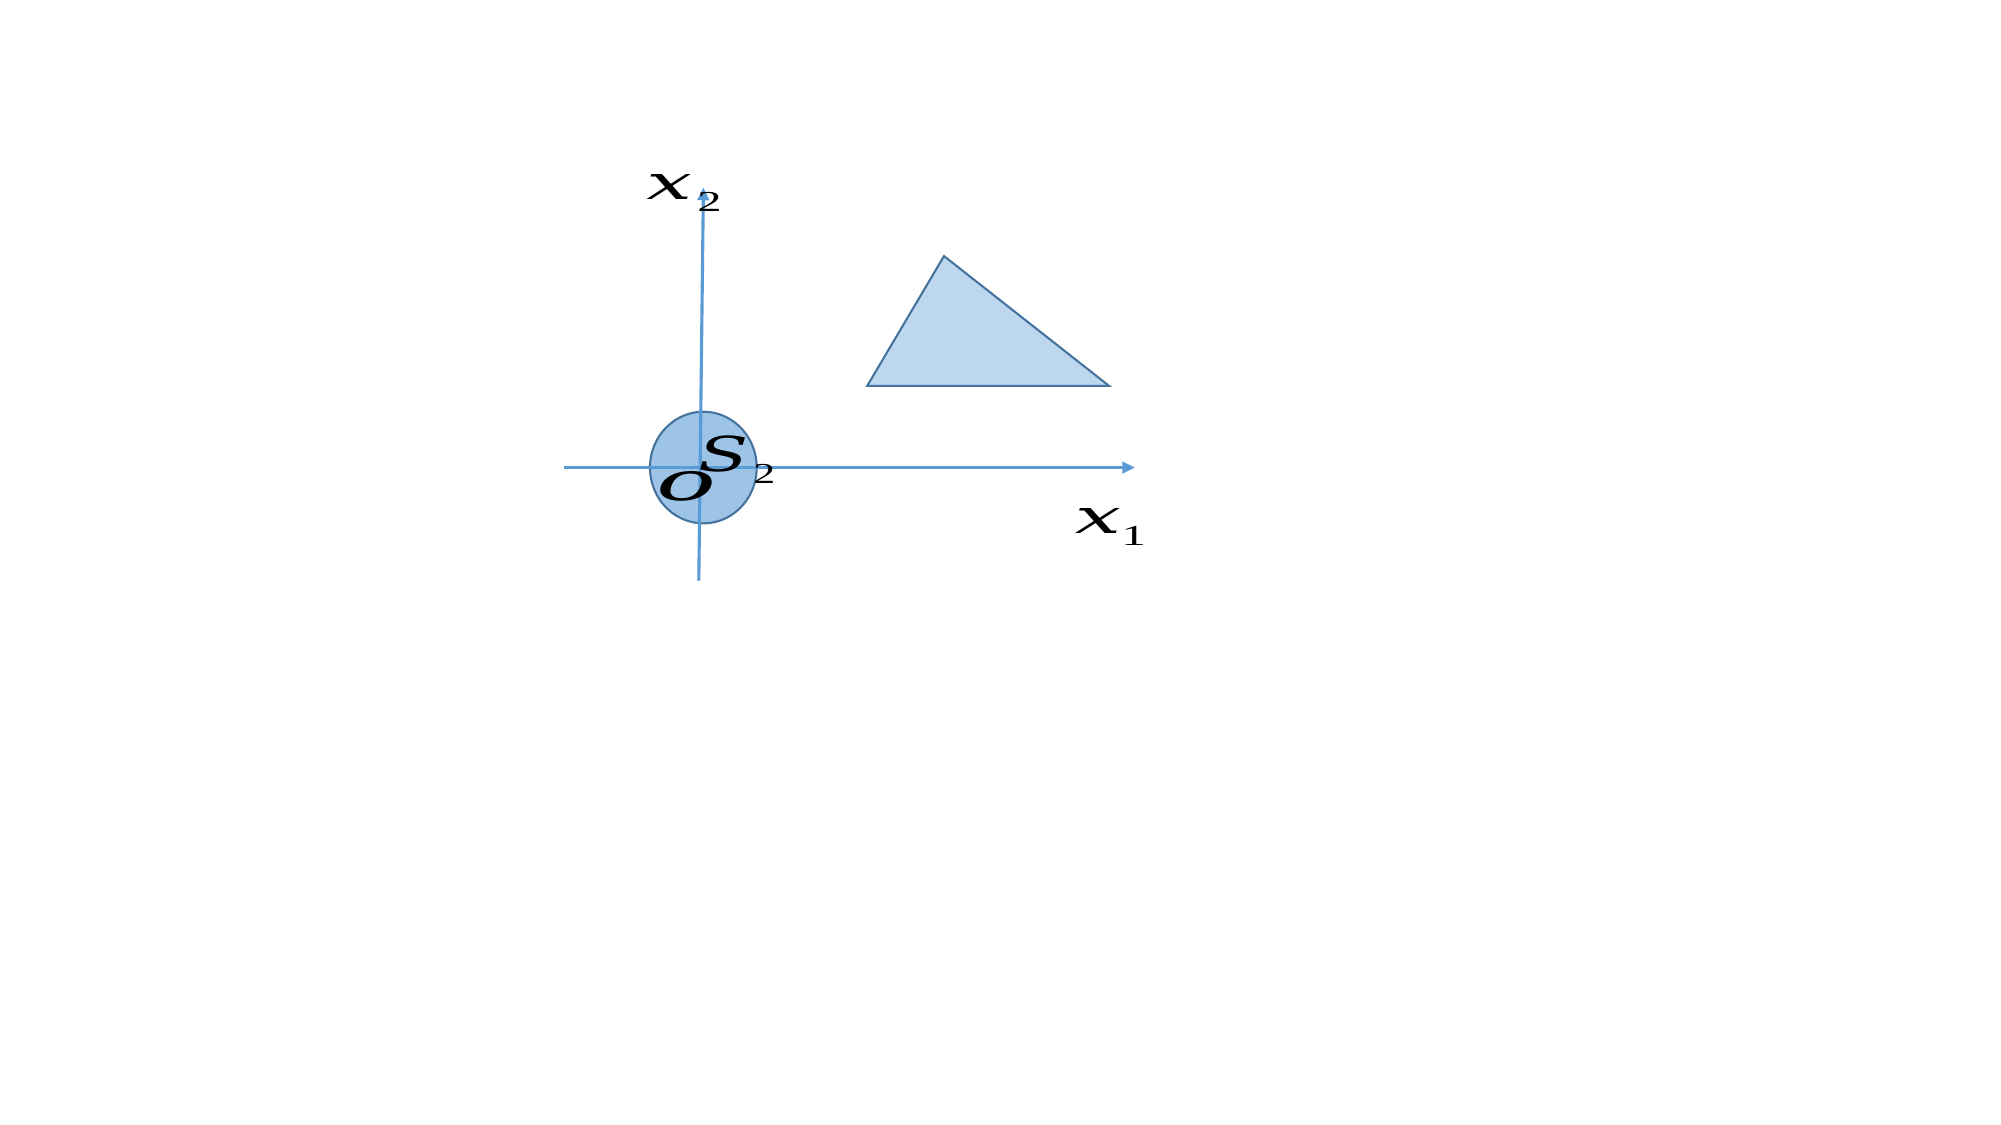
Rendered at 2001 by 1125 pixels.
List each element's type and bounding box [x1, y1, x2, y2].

text_box [563, 157, 1149, 581]
